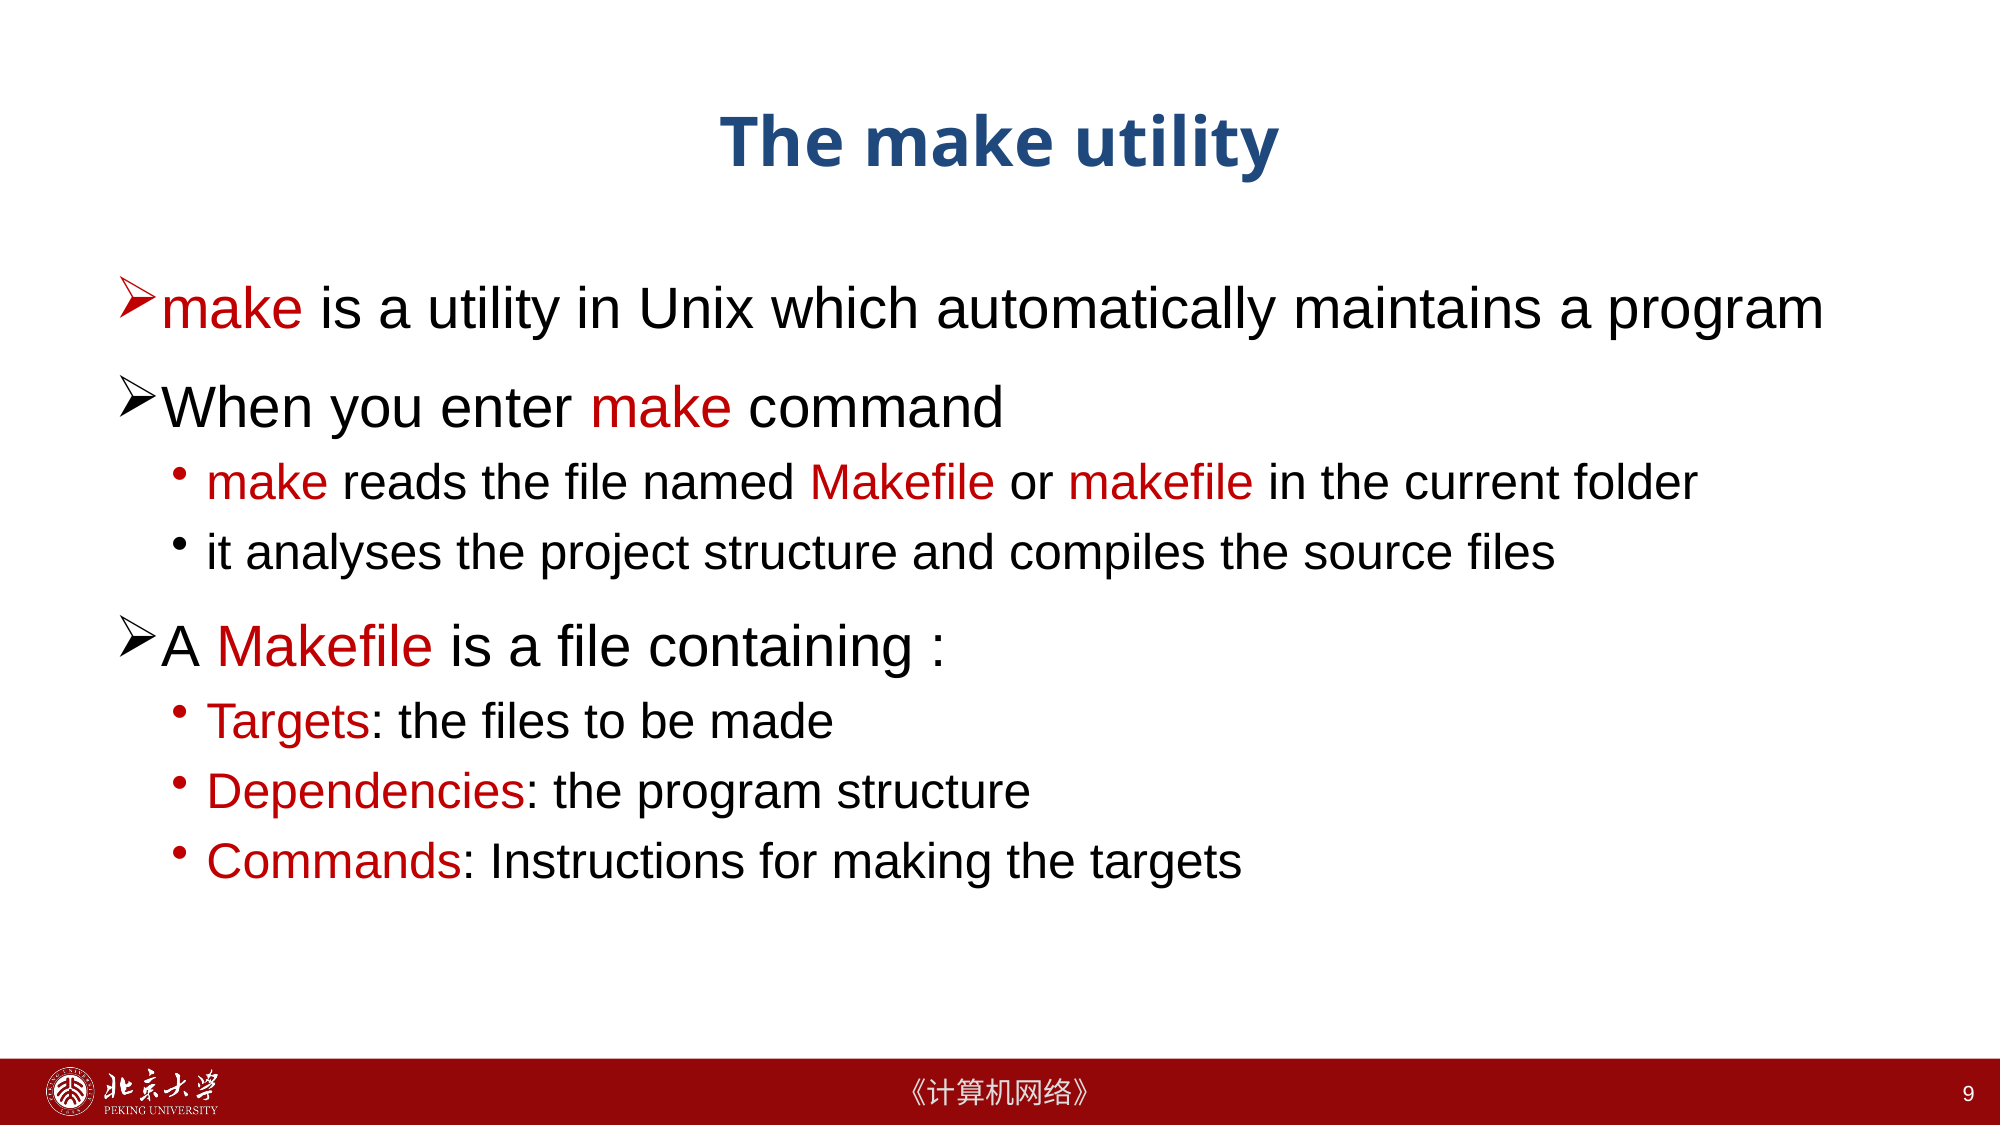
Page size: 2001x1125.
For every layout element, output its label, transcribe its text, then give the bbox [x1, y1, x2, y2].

list make is a utility in Unix which automatically maintains a program When you enter make command make reads the file named Makefile or makefile in the current folder it analyses the project structure and compiles the source files A Makefile is a file containing : Targets: the files to be made Dependencies: the program structure Commands: Instructions for making the targets [99, 262, 1900, 1005]
picture [46, 1067, 218, 1116]
slide_number 9 [1522, 1072, 1990, 1125]
title The make utility [99, 45, 1900, 233]
